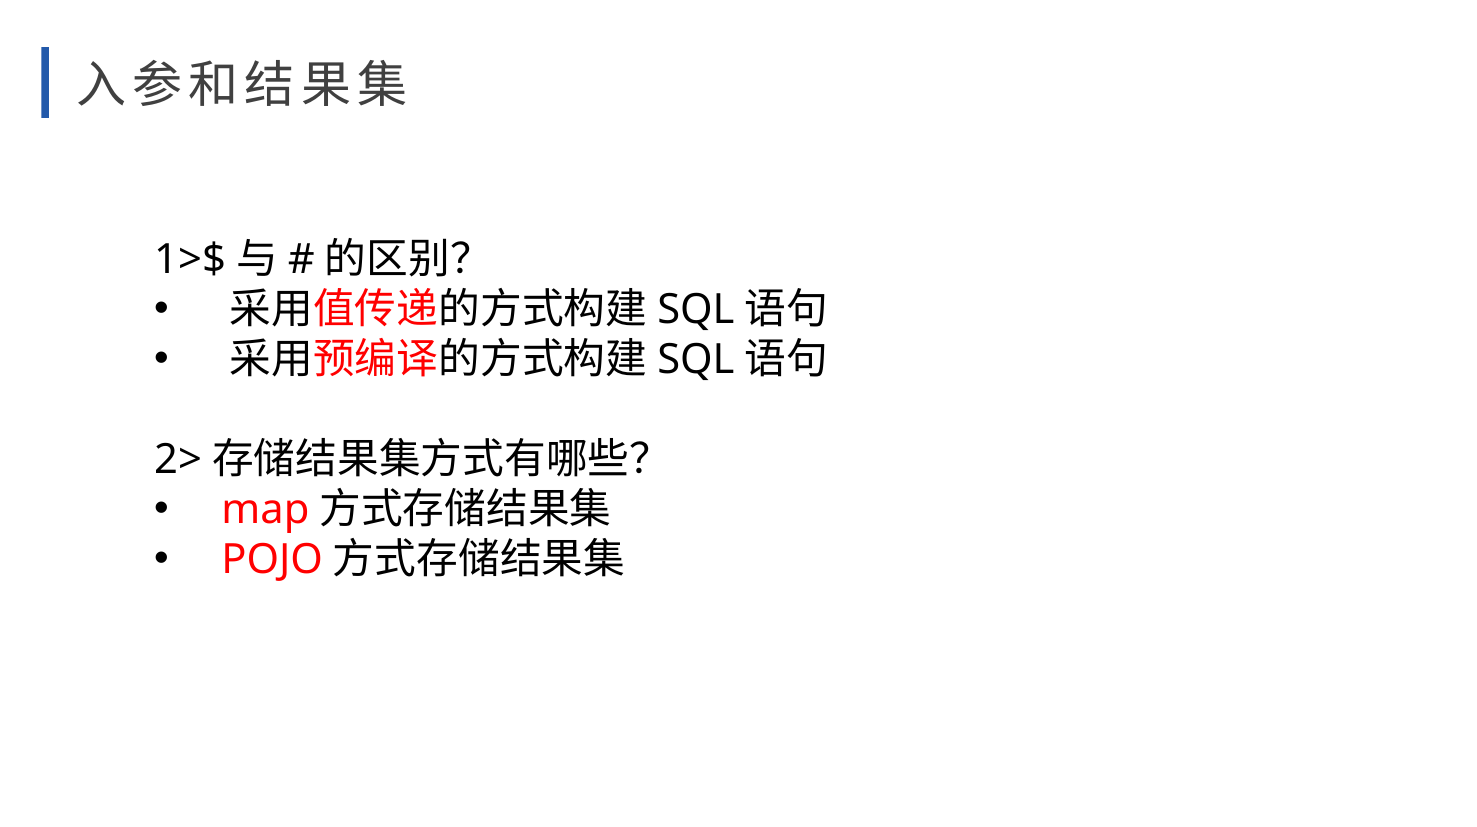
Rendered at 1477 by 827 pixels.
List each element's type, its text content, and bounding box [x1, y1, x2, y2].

text_box [39, 45, 51, 120]
text_box 1>$与#的区别？ 采用值传递的方式构建SQL语句 采用预编译的方式构建SQL语句 2>存储结果集方式有哪些？ map方式存储结果集 POJO方式存储结果集 [139, 224, 843, 590]
text_box 入参和结果集 [65, 47, 419, 119]
